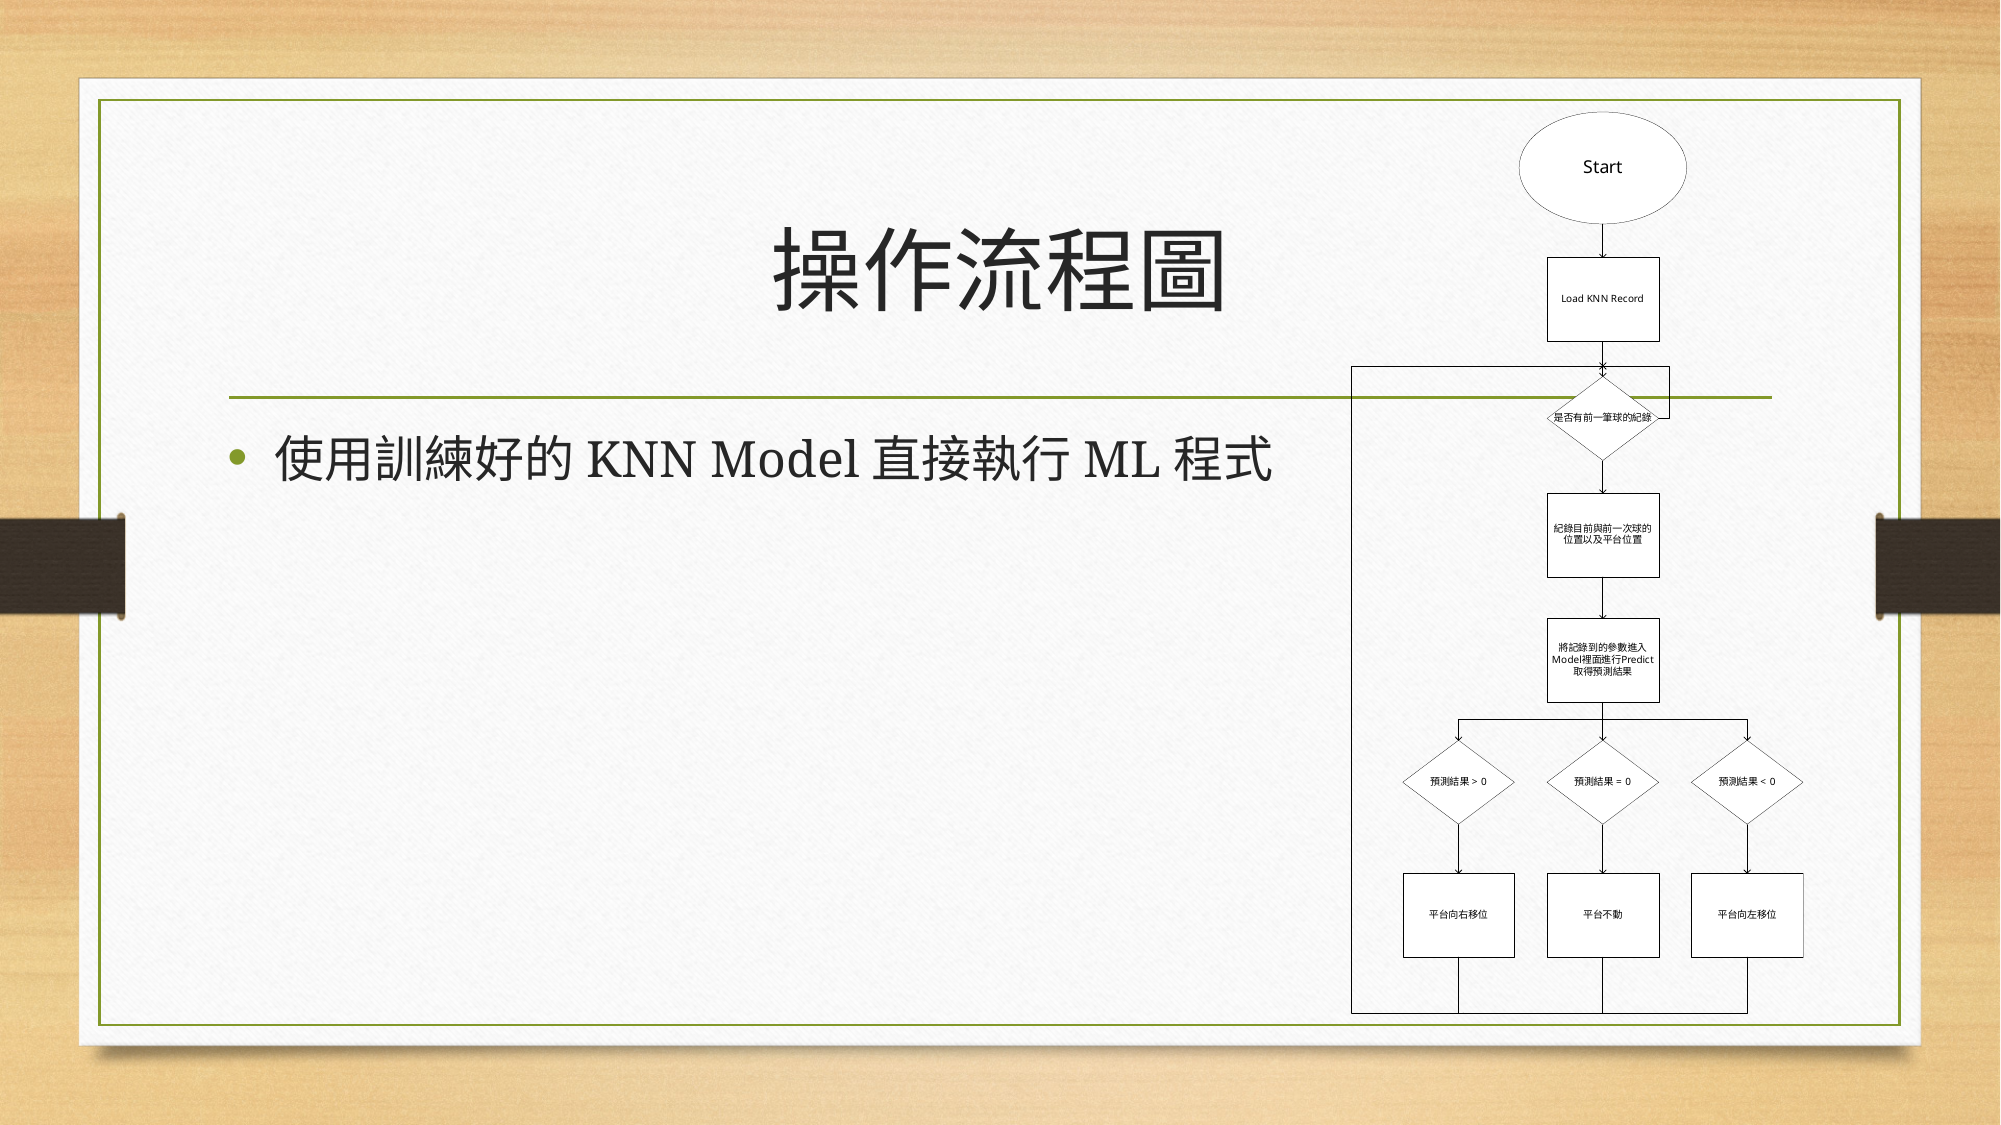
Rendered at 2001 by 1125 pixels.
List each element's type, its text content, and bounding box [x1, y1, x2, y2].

picture [0, 0, 2001, 1125]
list 使用訓練好的KNN Model直接執行ML程式 [212, 419, 1349, 964]
title 操作流程圖 [212, 161, 1349, 375]
